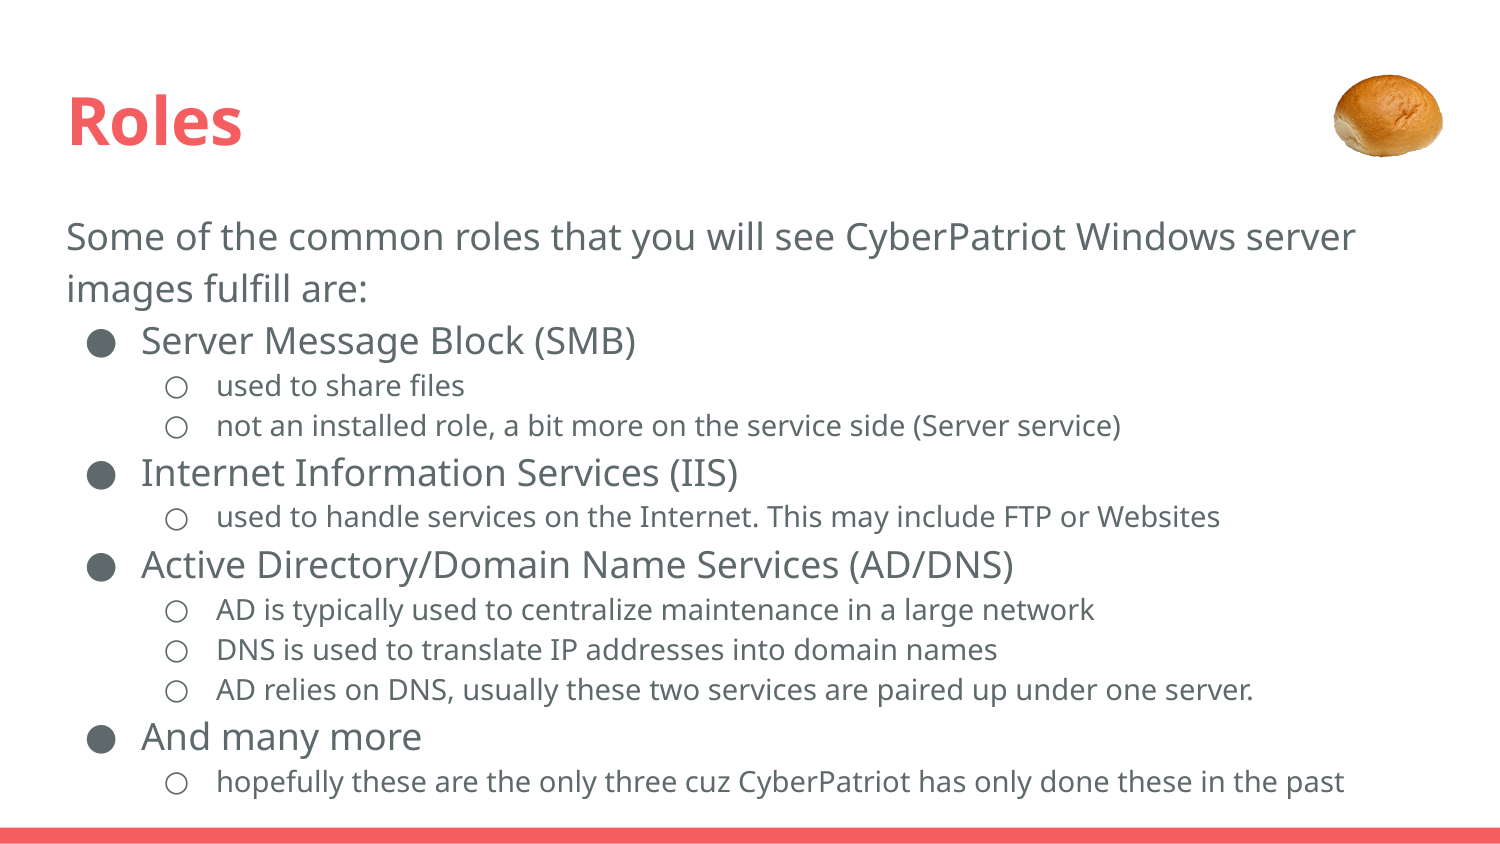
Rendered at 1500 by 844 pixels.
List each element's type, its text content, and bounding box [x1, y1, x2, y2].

picture [1326, 54, 1450, 177]
list Some of the common roles that you will see CyberPatriot Windows server images fulfill are: Server Message Block (SMB) used to share files not an installed role, a bit more on the service side (Server service) Internet Information Services (IIS) used to handle services on the Internet. This may include FTP or Websites Active Directory/Domain Name Services (AD/DNS) AD is typically used to centralize maintenance in a large network DNS is used to translate IP addresses into domain names AD relies on DNS, usually these two services are paired up under one server. And many more hopefully these are the only three cuz CyberPatriot has only done these in the past [51, 191, 1449, 752]
title Roles [51, 64, 1321, 167]
